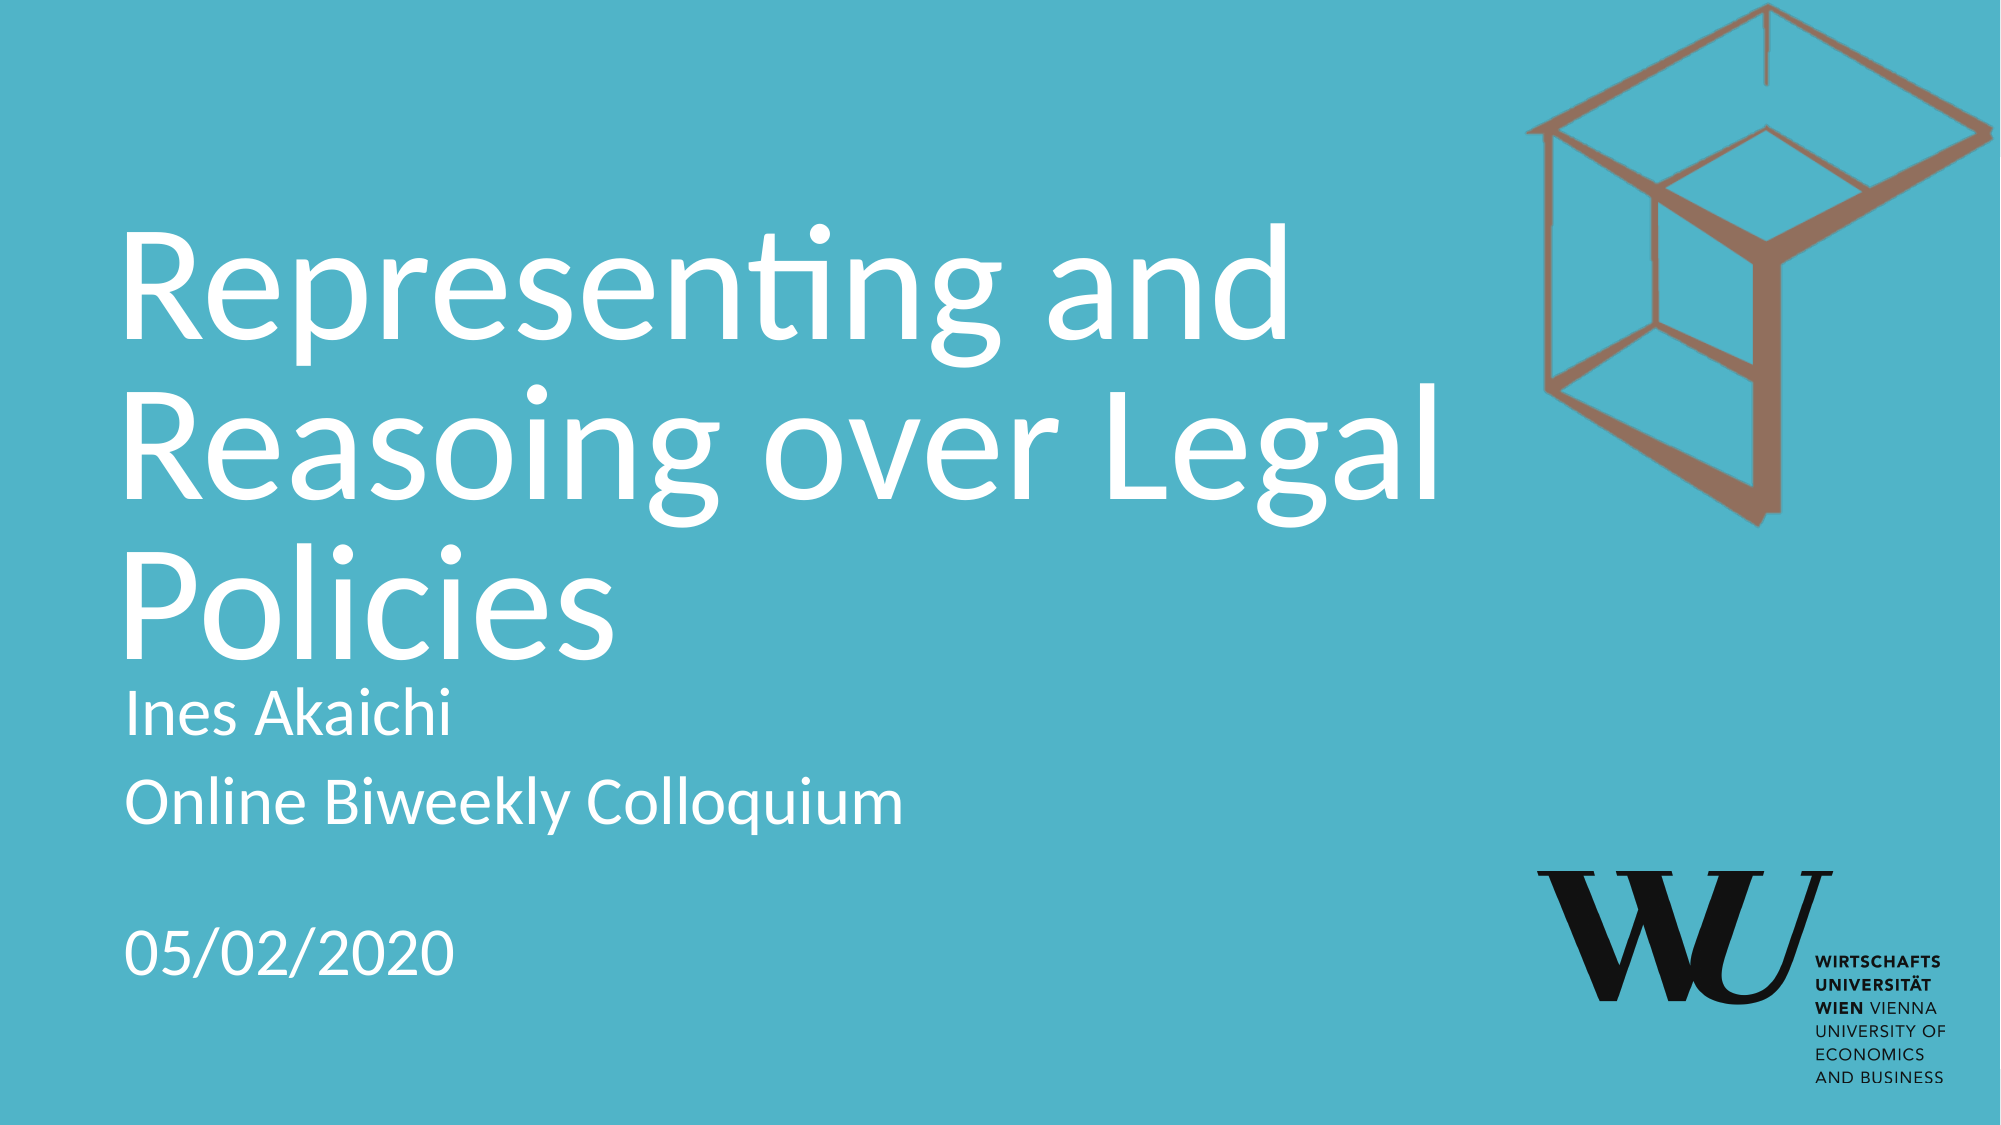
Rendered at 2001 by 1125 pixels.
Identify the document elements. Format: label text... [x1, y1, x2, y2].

title Representing and Reasoing over Legal Policies [100, 159, 1877, 700]
picture [1520, 0, 2000, 532]
subtitle Ines Akaichi Online Biweekly Colloquium 05/02/2020 [109, 678, 1860, 1083]
picture [1537, 871, 1945, 1083]
